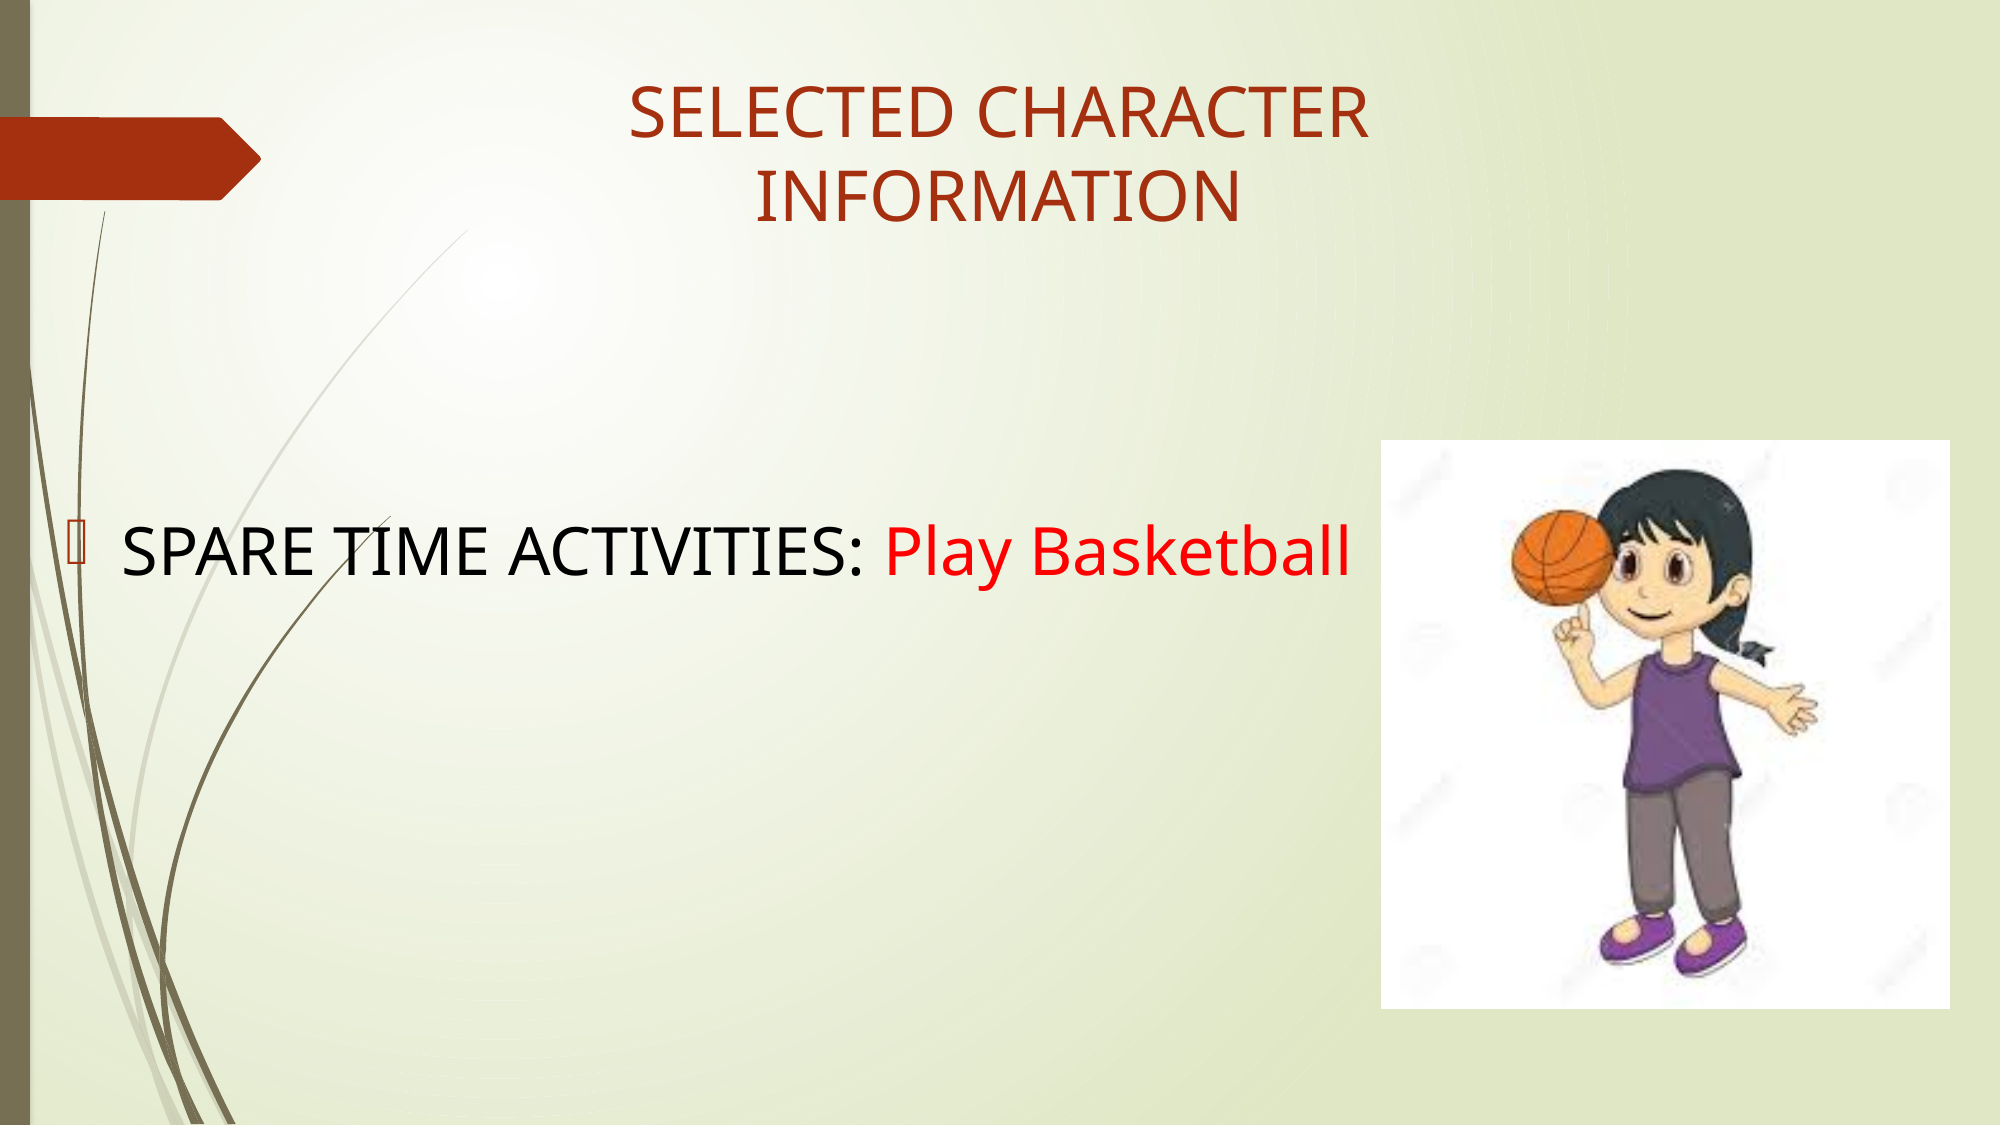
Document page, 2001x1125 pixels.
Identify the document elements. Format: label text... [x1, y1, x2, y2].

text_box SELECTED CHARACTER INFORMATION [430, 59, 1569, 245]
picture [1381, 440, 1950, 1009]
text_box SPARE TIME ACTIVITIES: Play Basketball [50, 500, 1376, 686]
